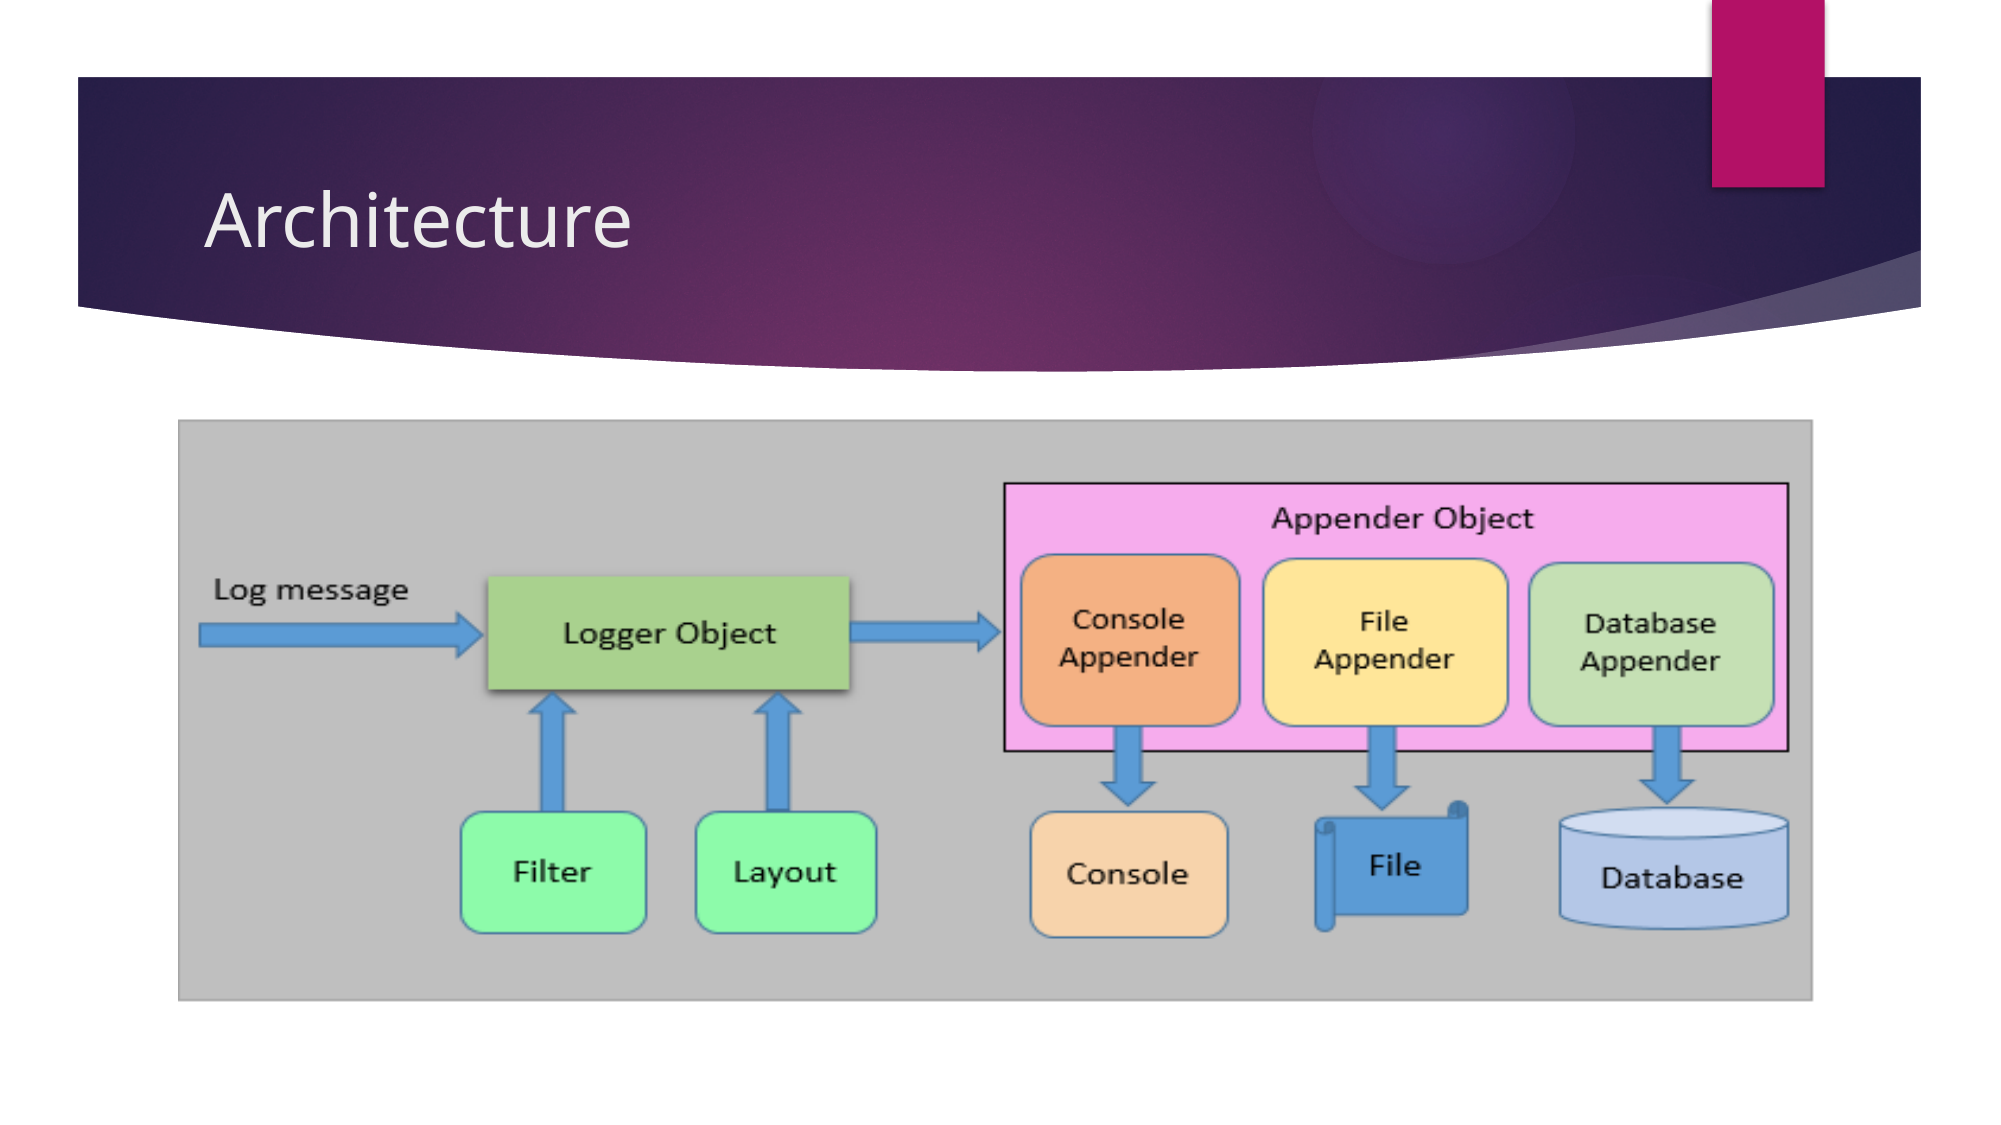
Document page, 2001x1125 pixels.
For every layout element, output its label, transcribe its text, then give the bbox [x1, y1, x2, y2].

title Architecture [189, 159, 1627, 276]
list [178, 418, 1816, 1008]
